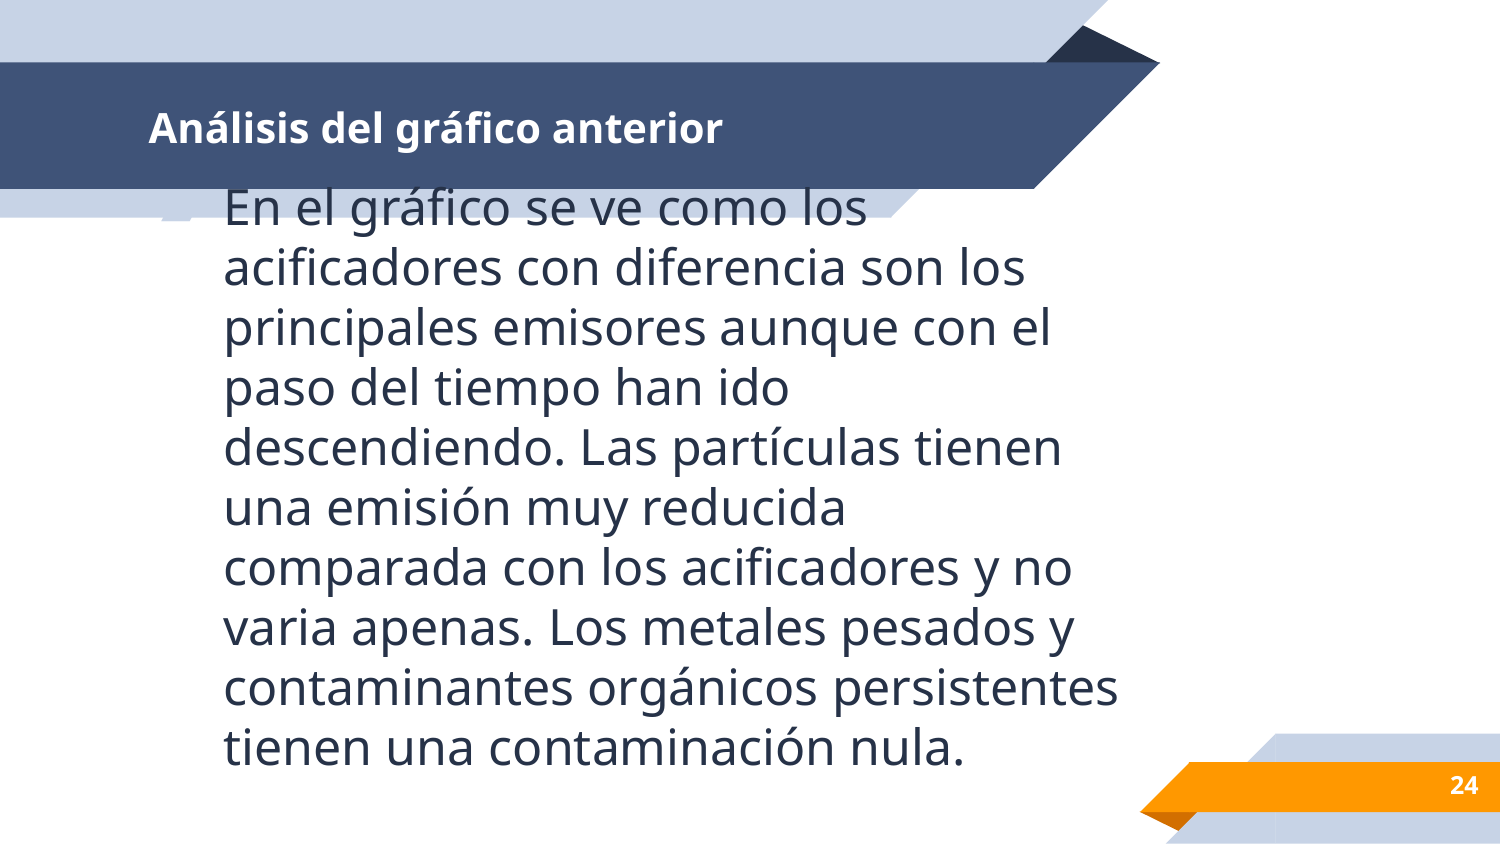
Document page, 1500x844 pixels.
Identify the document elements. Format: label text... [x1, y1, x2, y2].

list En el gráfico se ve como los acificadores con diferencia son los principales emisores aunque con el paso del tiempo han ido descendiendo. Las partículas tienen una emisión muy reducida comparada con los acificadores y no varia apenas. Los metales pesados y contaminantes orgánicos persistentes tienen una contaminación nula. [133, 217, 1140, 734]
title Análisis del gráfico anterior [133, 64, 1035, 190]
slide_number 24 [1249, 760, 1494, 813]
